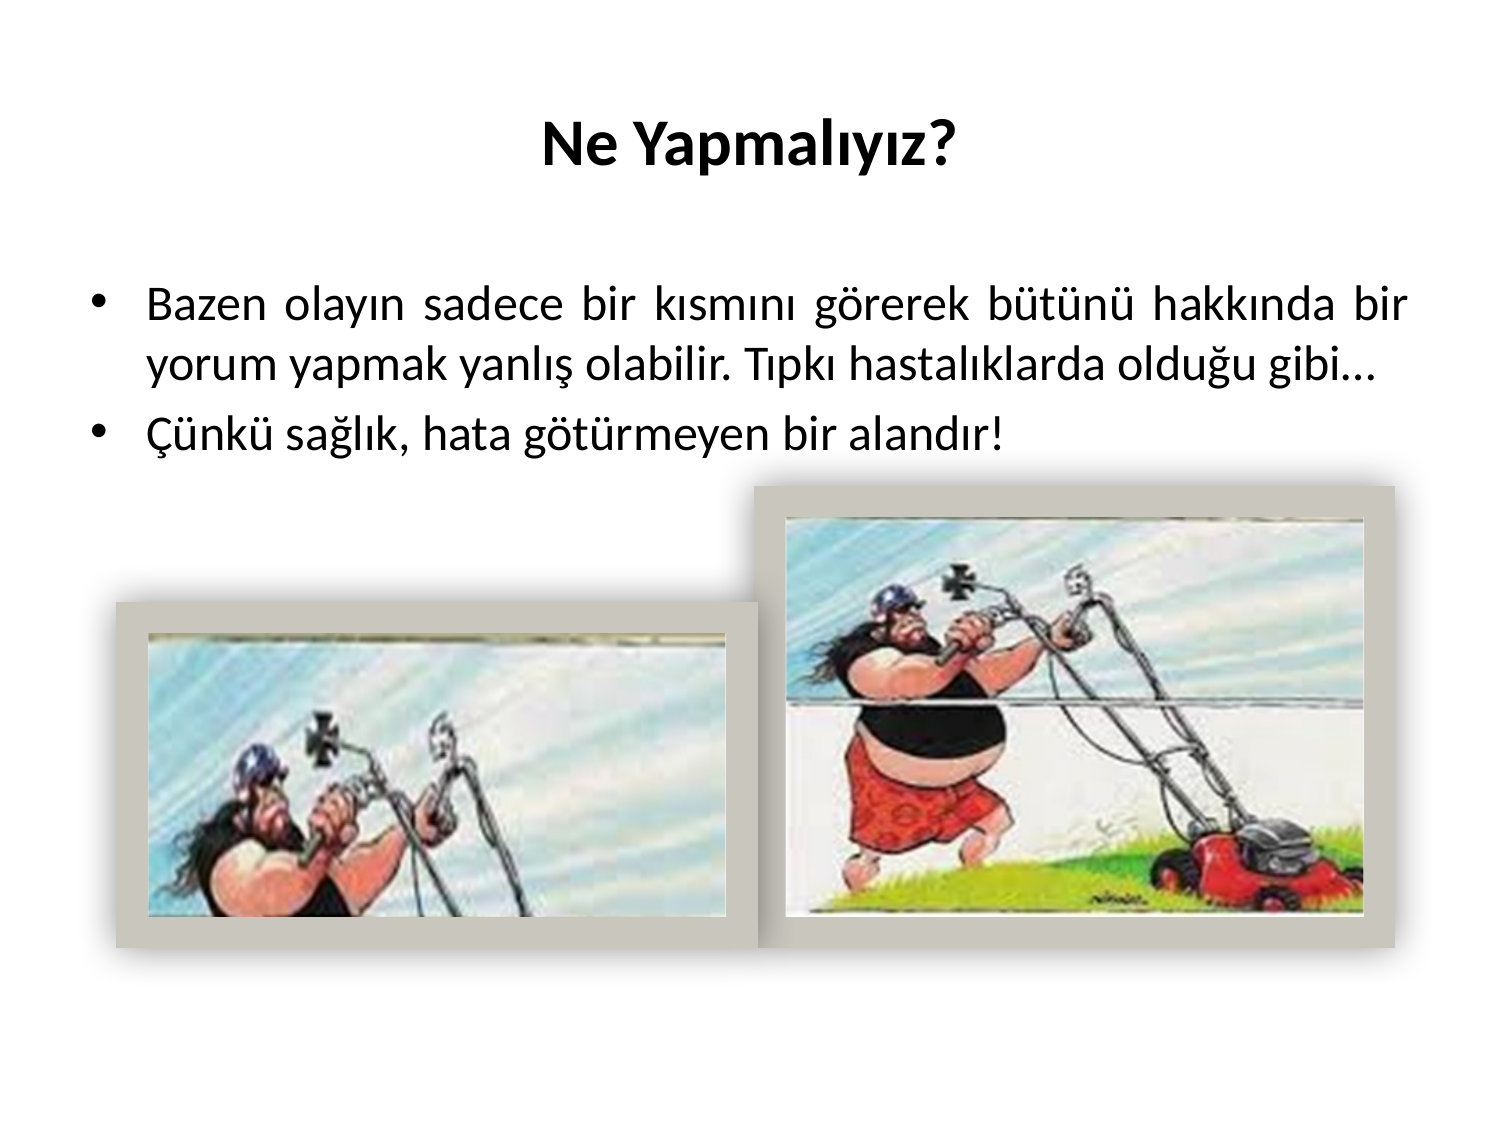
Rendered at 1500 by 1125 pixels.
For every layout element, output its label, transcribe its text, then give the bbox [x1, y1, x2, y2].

picture [147, 633, 727, 918]
title Ne Yapmalıyız? [75, 45, 1425, 233]
list Bazen olayın sadece bir kısmını görerek bütünü hakkında bir yorum yapmak yanlış olabilir. Tıpkı hastalıklarda olduğu gibi… Çünkü sağlık, hata götürmeyen bir alandır! [75, 262, 1425, 1005]
picture [785, 516, 1365, 918]
